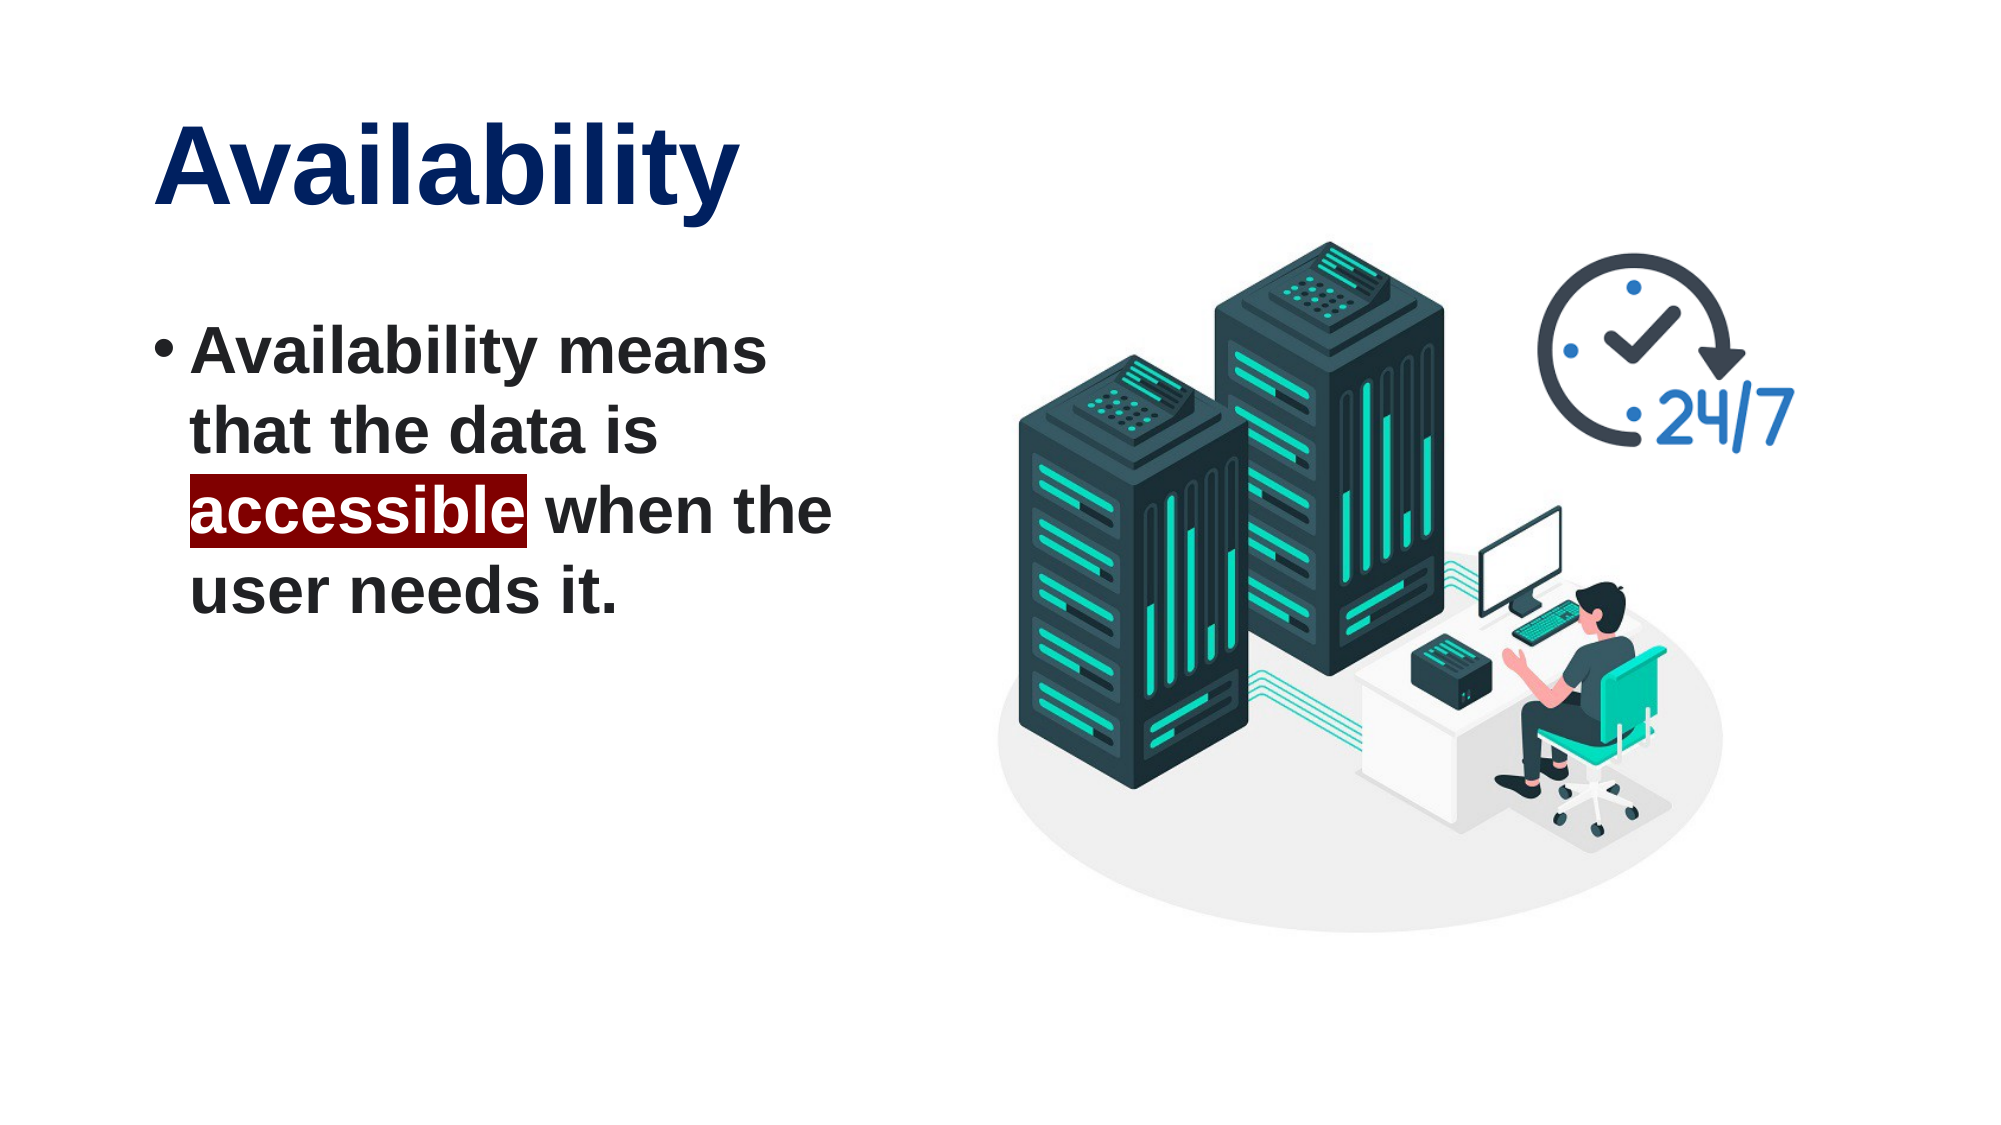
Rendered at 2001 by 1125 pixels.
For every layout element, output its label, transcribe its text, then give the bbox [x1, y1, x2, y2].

picture [936, 167, 1798, 998]
list Availability means that the data is accessible when the user needs it. [137, 299, 905, 1014]
title Availability [137, 59, 1863, 278]
